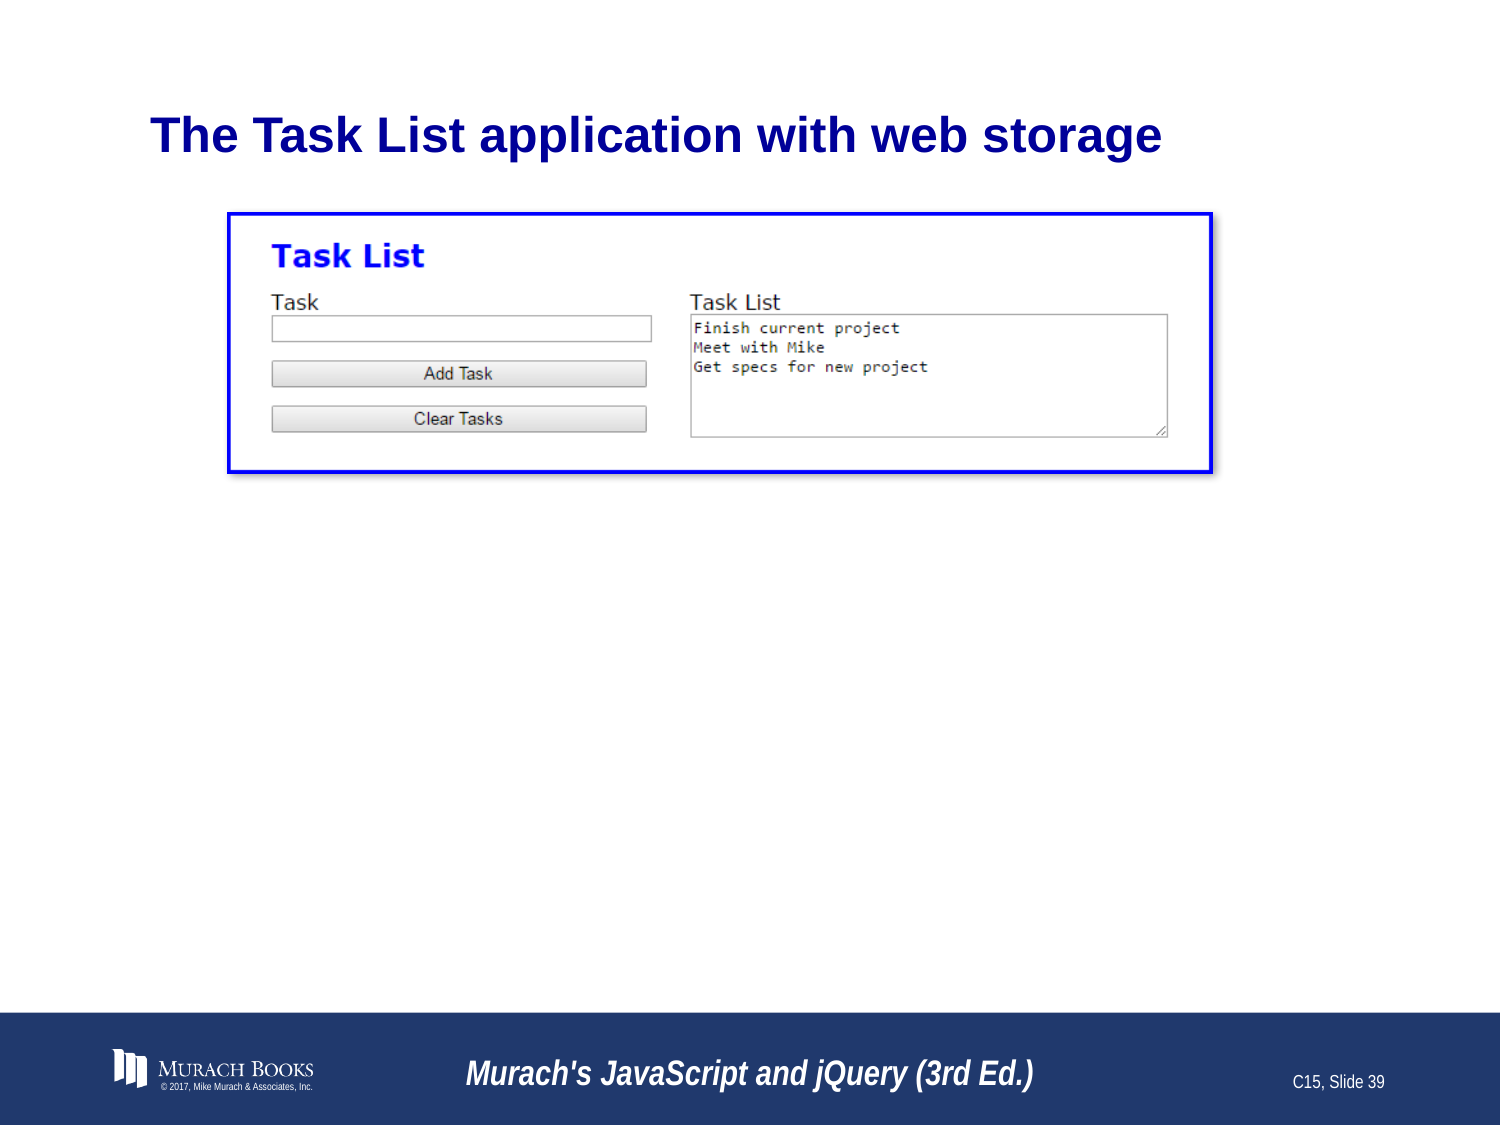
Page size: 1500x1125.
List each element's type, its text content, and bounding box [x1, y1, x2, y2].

title The Task List application with web storage [150, 102, 1350, 164]
footer © 2017, Mike Murach & Associates, Inc. [12, 1025, 463, 1100]
picture [226, 212, 1213, 474]
slide_number Murach's JavaScript and jQuery (3rd Ed.) [463, 1025, 1050, 1100]
slide_number C15, Slide 39 [1087, 1025, 1400, 1100]
